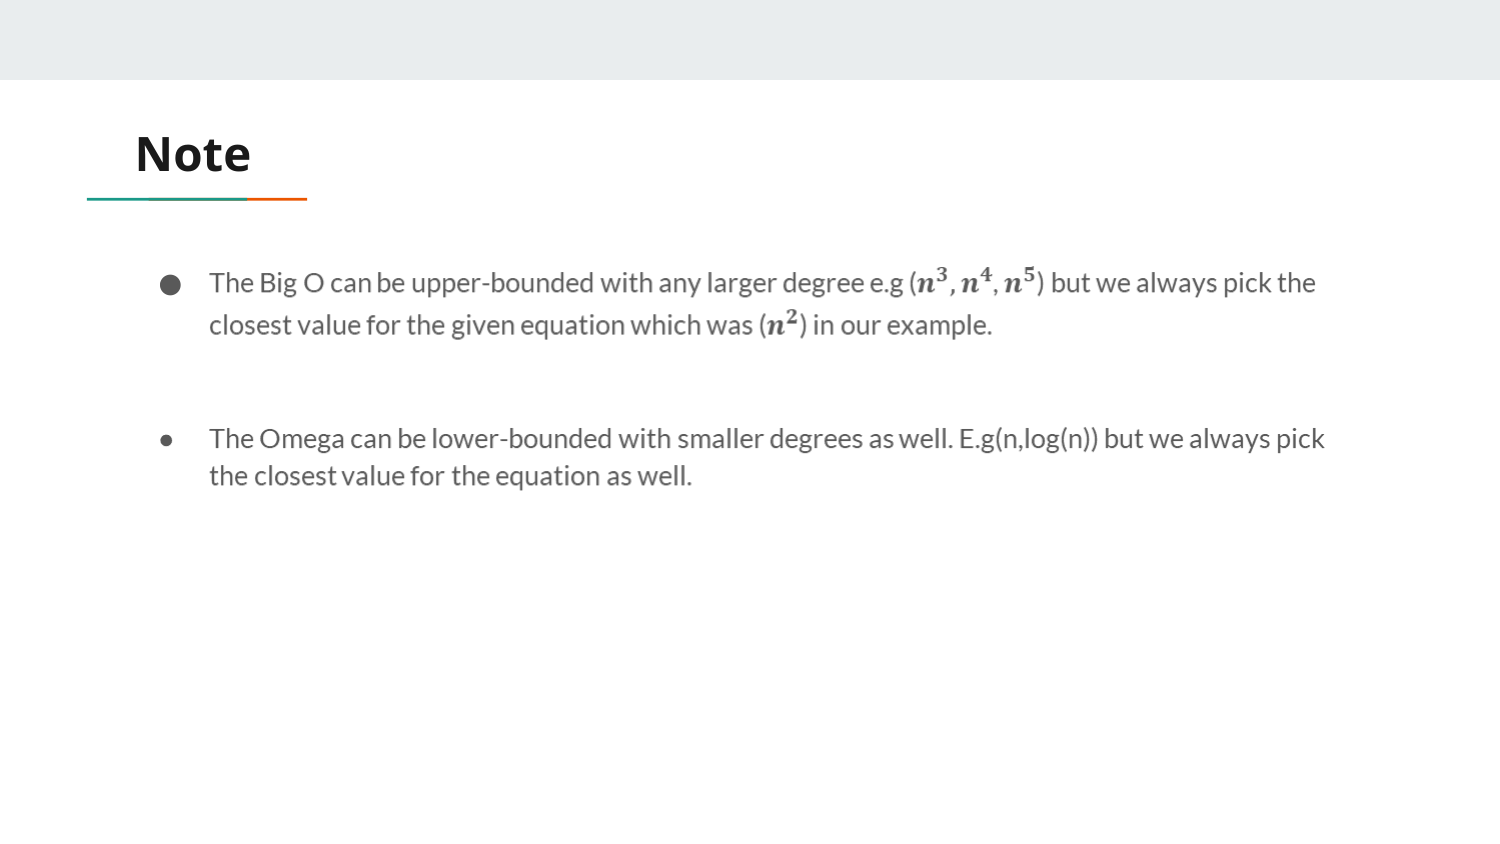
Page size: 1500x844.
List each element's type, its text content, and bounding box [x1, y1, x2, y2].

list [119, 246, 1381, 618]
title Note [119, 108, 1381, 197]
